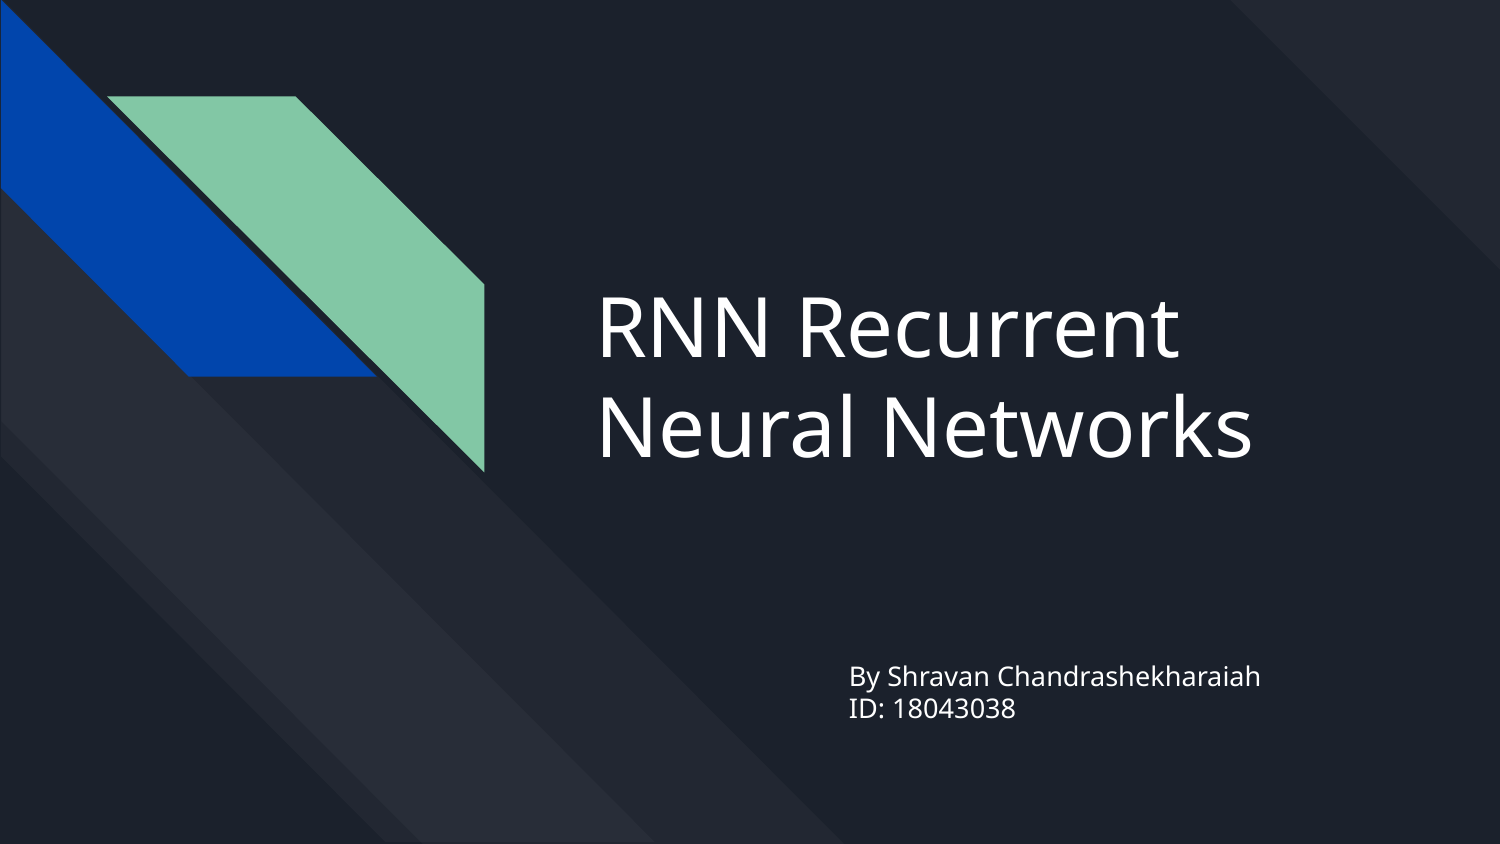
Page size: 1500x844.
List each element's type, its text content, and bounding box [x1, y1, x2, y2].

title RNN Recurrent Neural Networks [580, 258, 1404, 518]
subtitle By Shravan Chandrashekharaiah ID: 18043038 [833, 643, 1404, 727]
